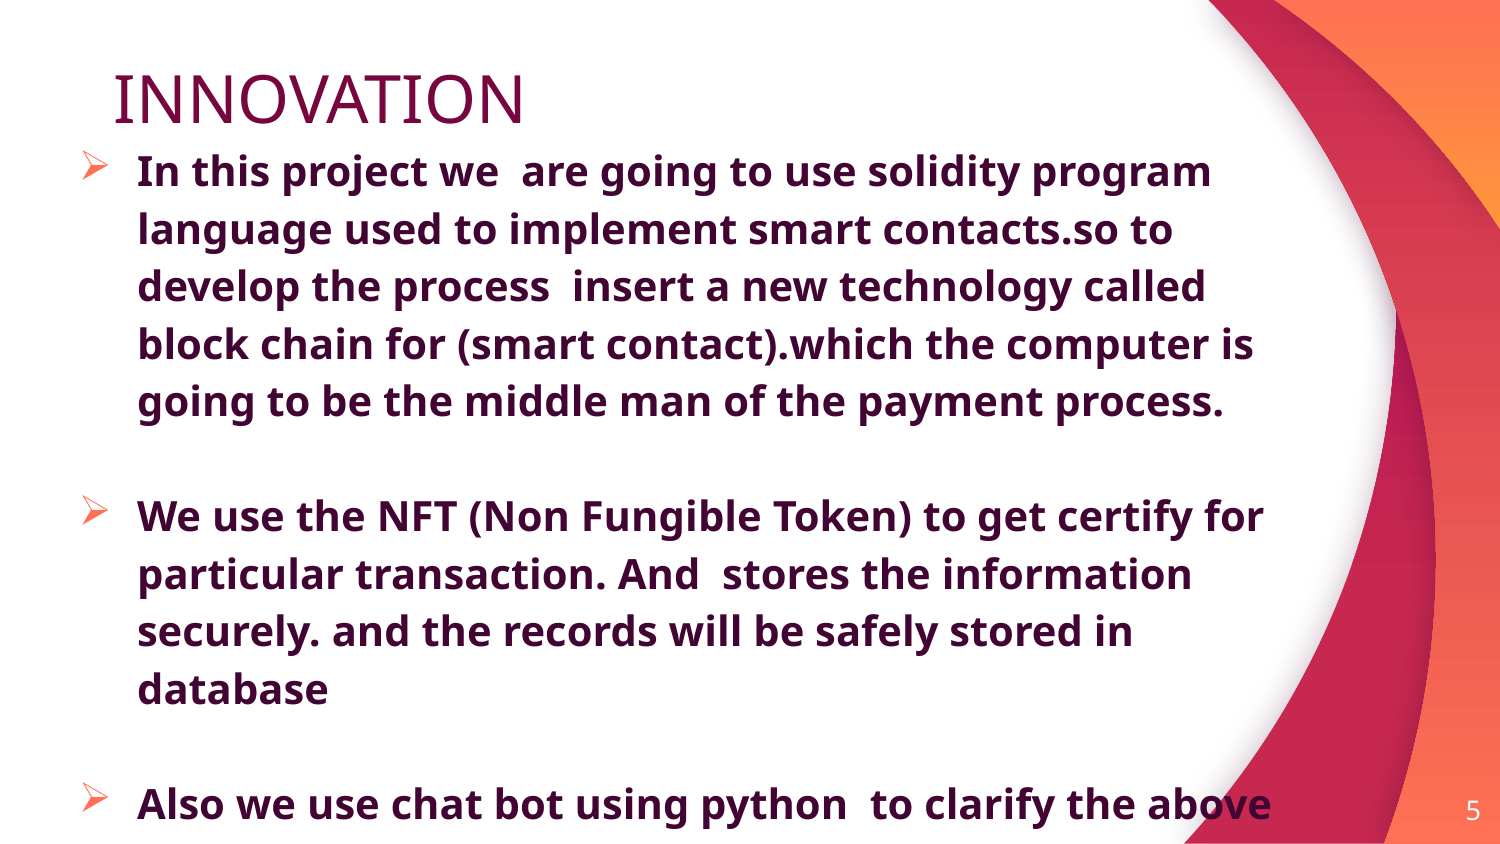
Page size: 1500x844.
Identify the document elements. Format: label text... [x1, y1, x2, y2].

title INNOVATION [113, 72, 1256, 137]
list In this project we are going to use solidity program language used to implement smart contacts.so to develop the process insert a new technology called block chain for (smart contact).which the computer is going to be the middle man of the payment process. We use the NFT (Non Fungible Token) to get certify for particular transaction. And stores the information securely. and the records will be safely stored in database Also we use chat bot using python to clarify the above queries . [62, 137, 1274, 661]
slide_number 5 [1391, 779, 1482, 844]
